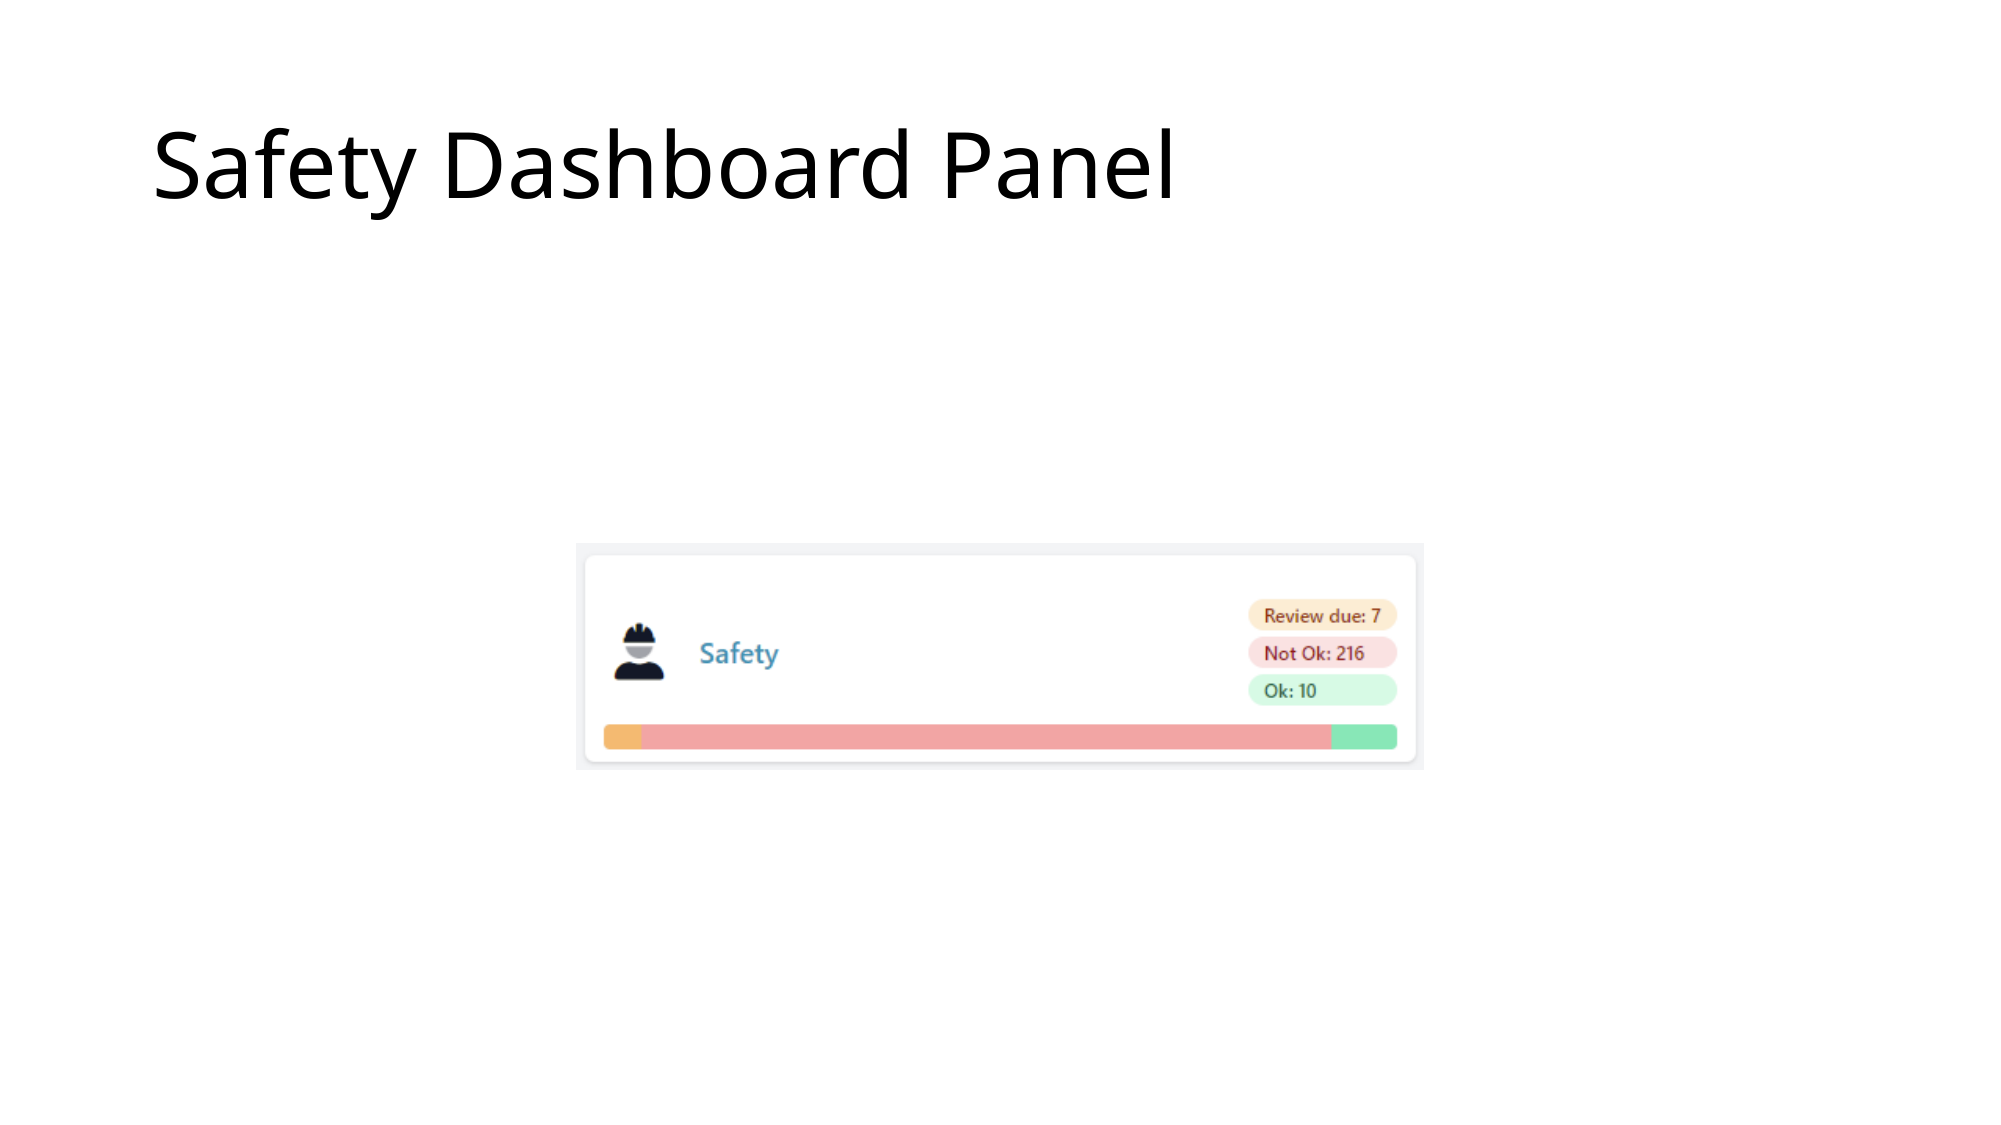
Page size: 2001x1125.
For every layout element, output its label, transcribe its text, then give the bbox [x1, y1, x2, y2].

title Safety Dashboard Panel [137, 59, 1863, 278]
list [576, 543, 1424, 770]
